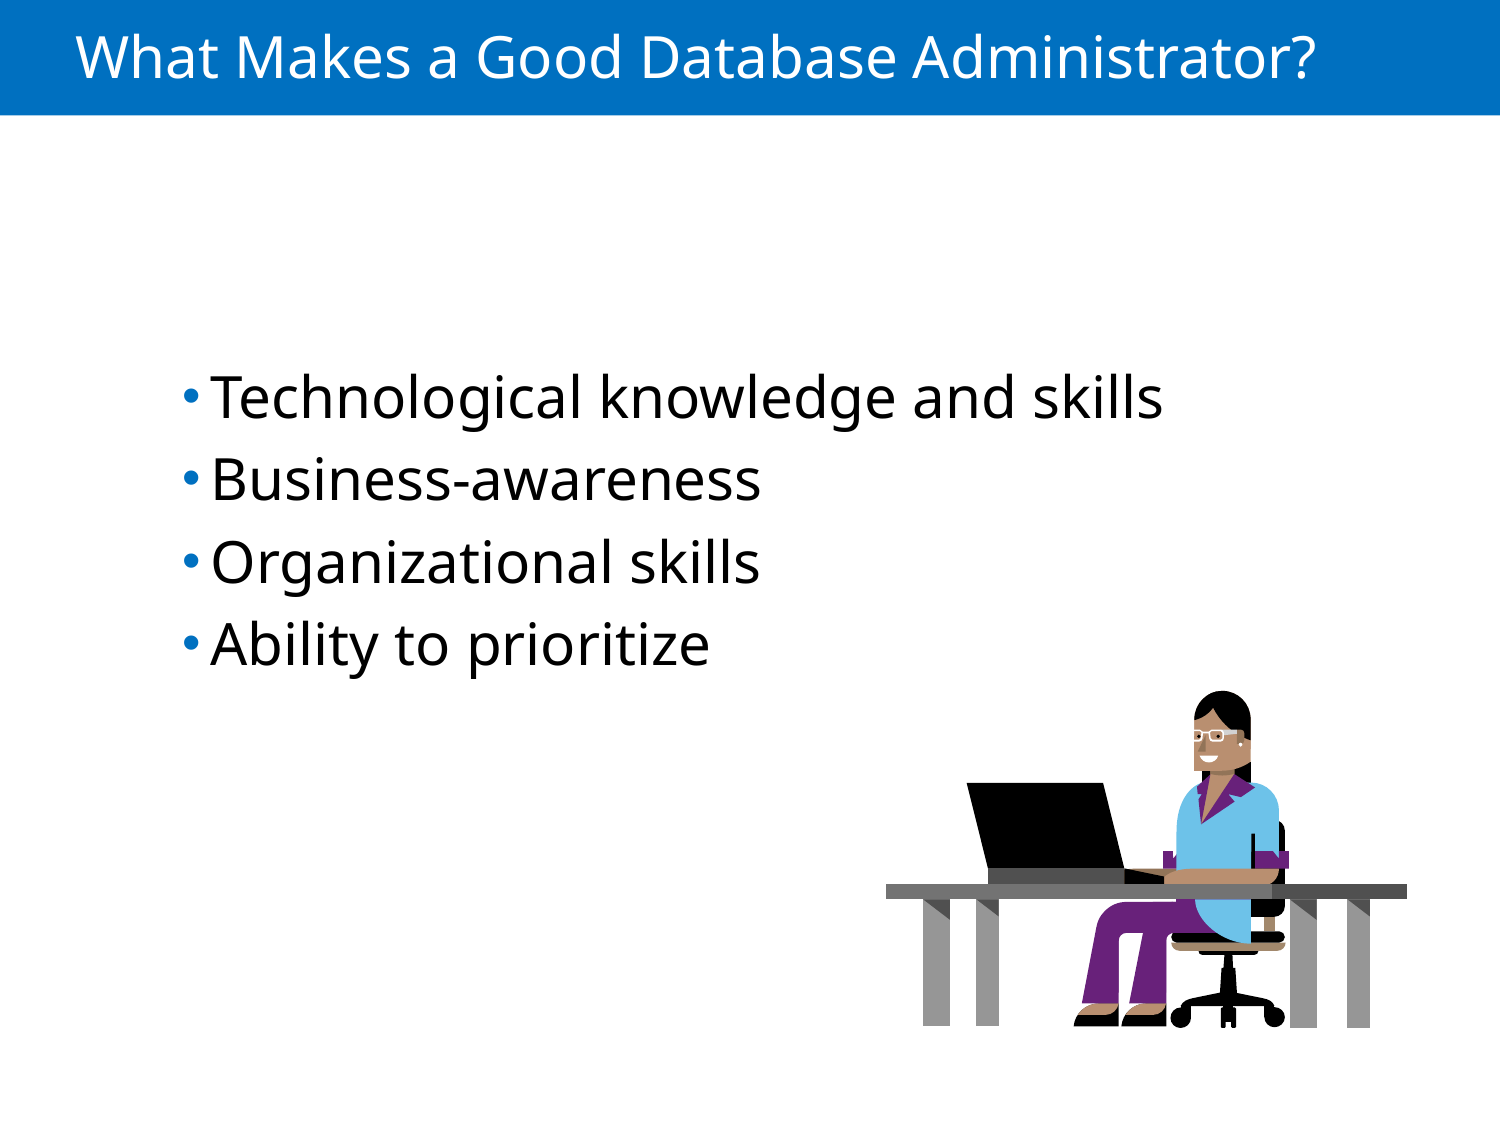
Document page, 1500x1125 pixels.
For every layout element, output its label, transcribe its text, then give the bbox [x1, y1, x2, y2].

picture [885, 681, 1408, 1029]
title What Makes a Good Database Administrator? [75, 0, 1351, 122]
text_box Technological knowledge and skills Business-awareness Organizational skills Ability to prioritize [167, 352, 1408, 1012]
